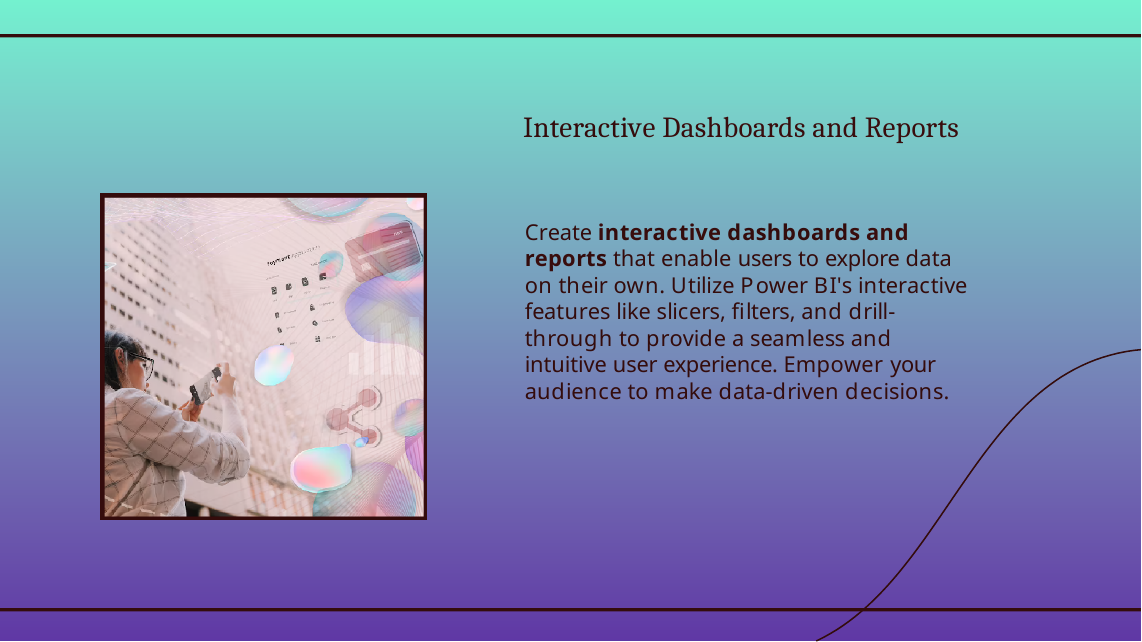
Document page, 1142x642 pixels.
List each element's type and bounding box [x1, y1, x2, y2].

text_box [0, 0, 1142, 642]
